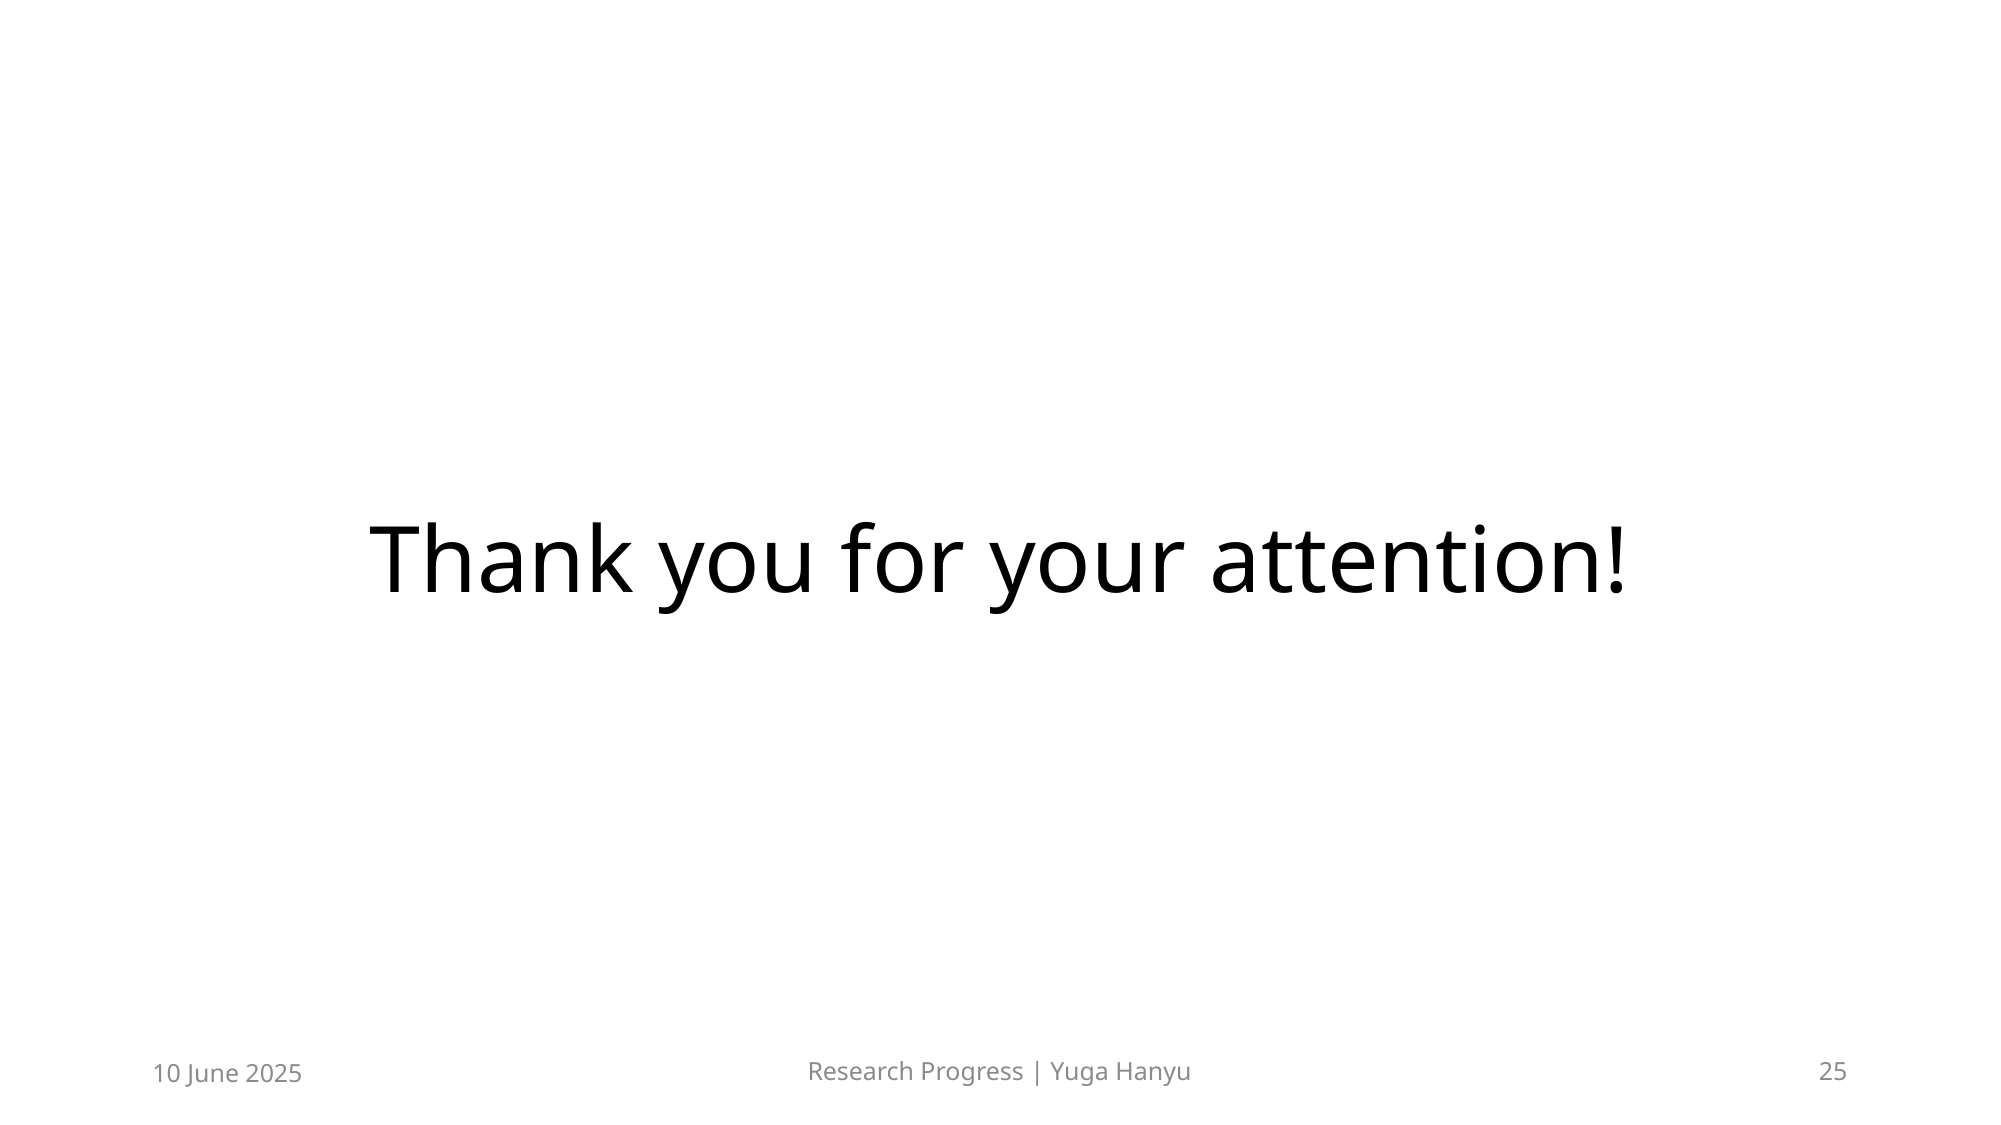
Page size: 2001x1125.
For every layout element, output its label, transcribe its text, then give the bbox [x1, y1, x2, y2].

footer Research Progress | Yuga Hanyu [662, 1042, 1338, 1103]
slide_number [137, 1042, 588, 1103]
title Thank you for your attention! [137, 453, 1863, 672]
slide_number 25 [1412, 1042, 1863, 1103]
